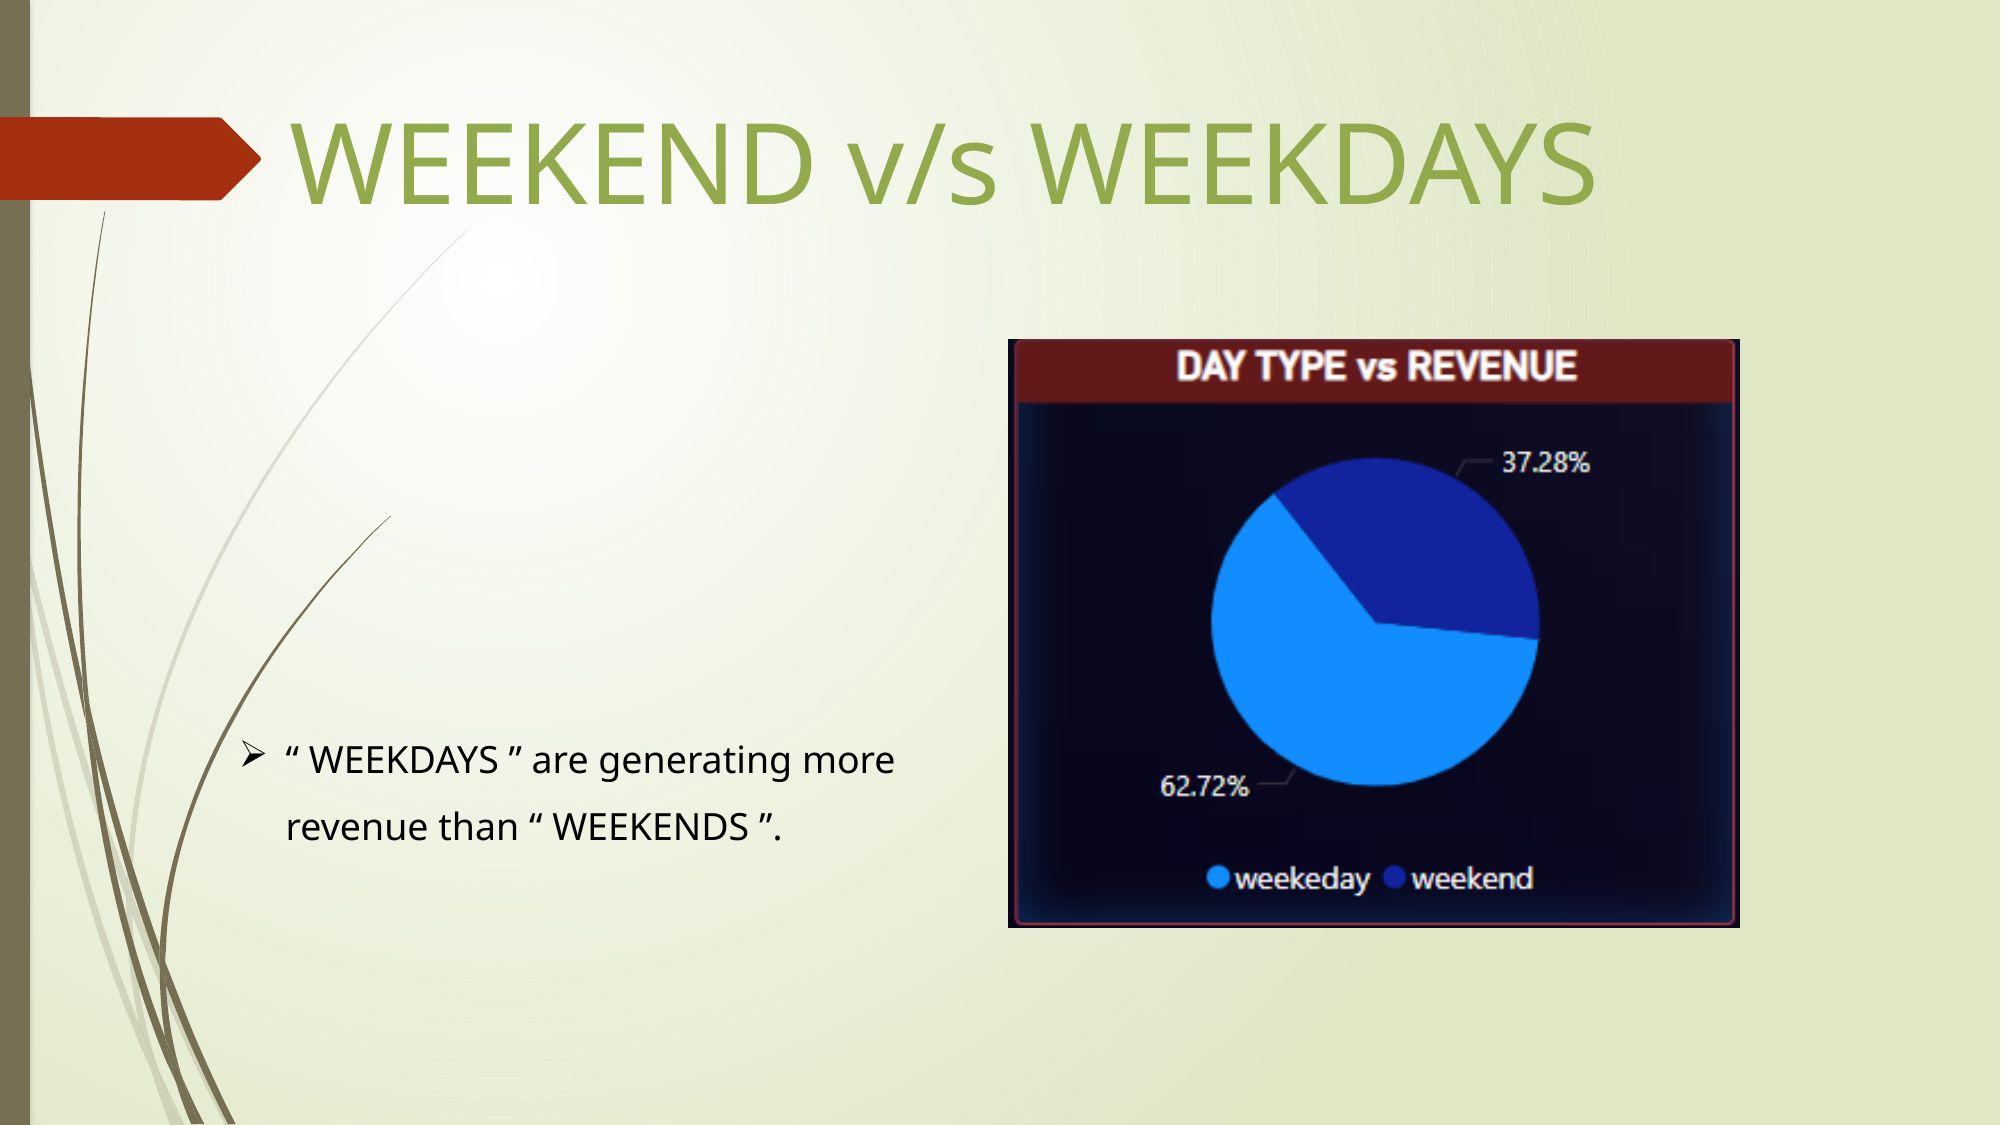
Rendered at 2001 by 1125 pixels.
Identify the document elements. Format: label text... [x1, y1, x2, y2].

text_box “ WEEKDAYS ” are generating more revenue than “ WEEKENDS ”. [224, 705, 963, 856]
picture [1008, 339, 1740, 929]
text_box WEEKEND v/s WEEKDAYS [274, 85, 1616, 235]
